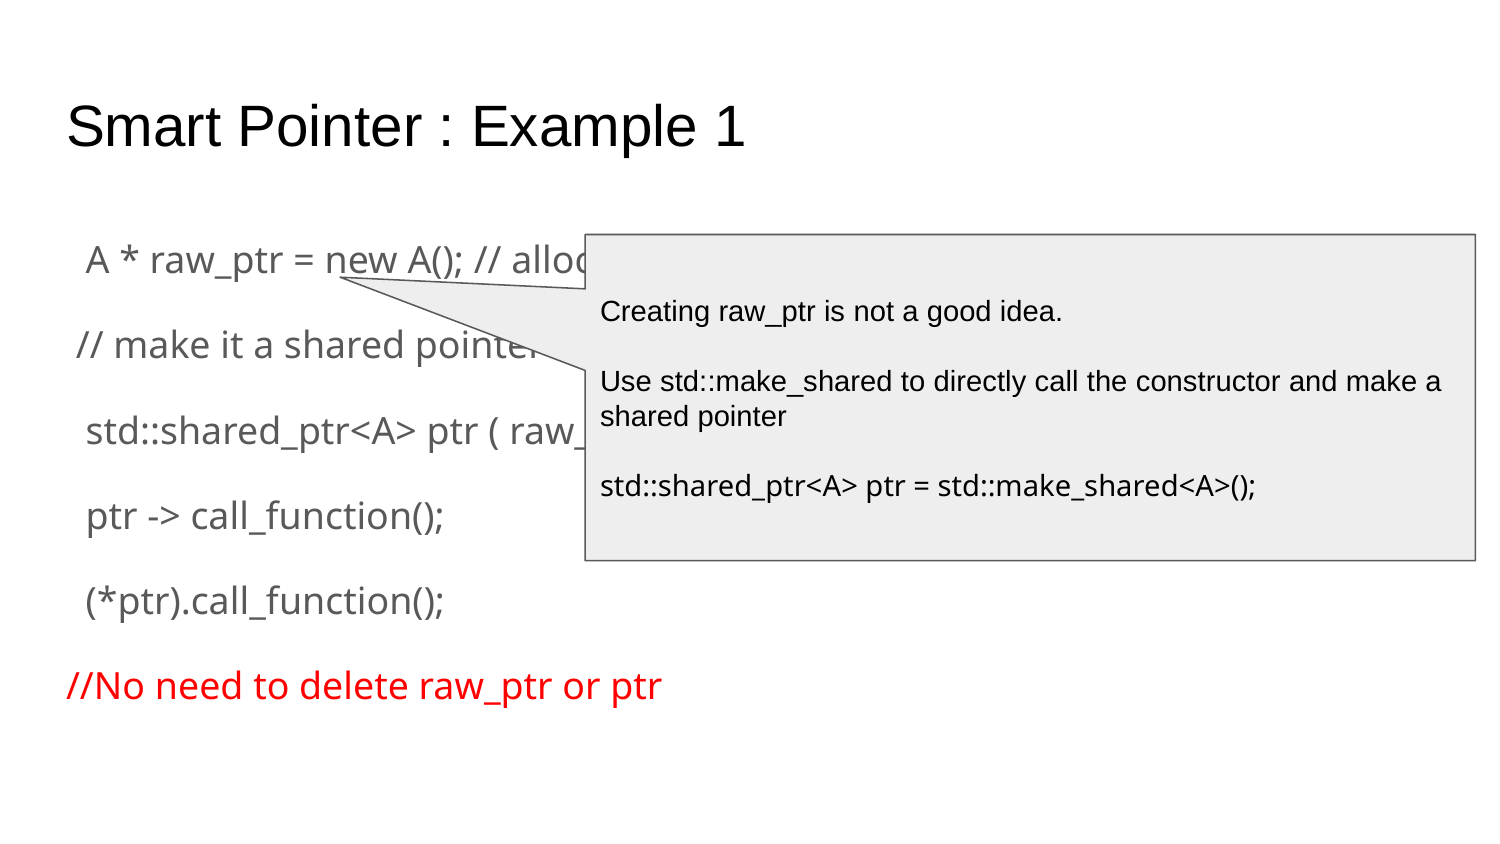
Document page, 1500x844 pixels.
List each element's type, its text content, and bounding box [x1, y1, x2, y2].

text_box Creating raw_ptr is not a good idea. Use std::make_shared to directly call the constructor and make a shared pointer std::shared_ptr<A> ptr = std::make_shared<A>(); [340, 234, 1476, 561]
text_box A * raw_ptr = new A(); // alloc. an instance of A // make it a shared pointer std::shared_ptr<A> ptr ( raw_ptr ); ptr -> call_function(); (*ptr).call_function(); //No need to delete raw_ptr or ptr [51, 214, 1486, 749]
title Smart Pointer : Example 1 [51, 72, 1449, 167]
